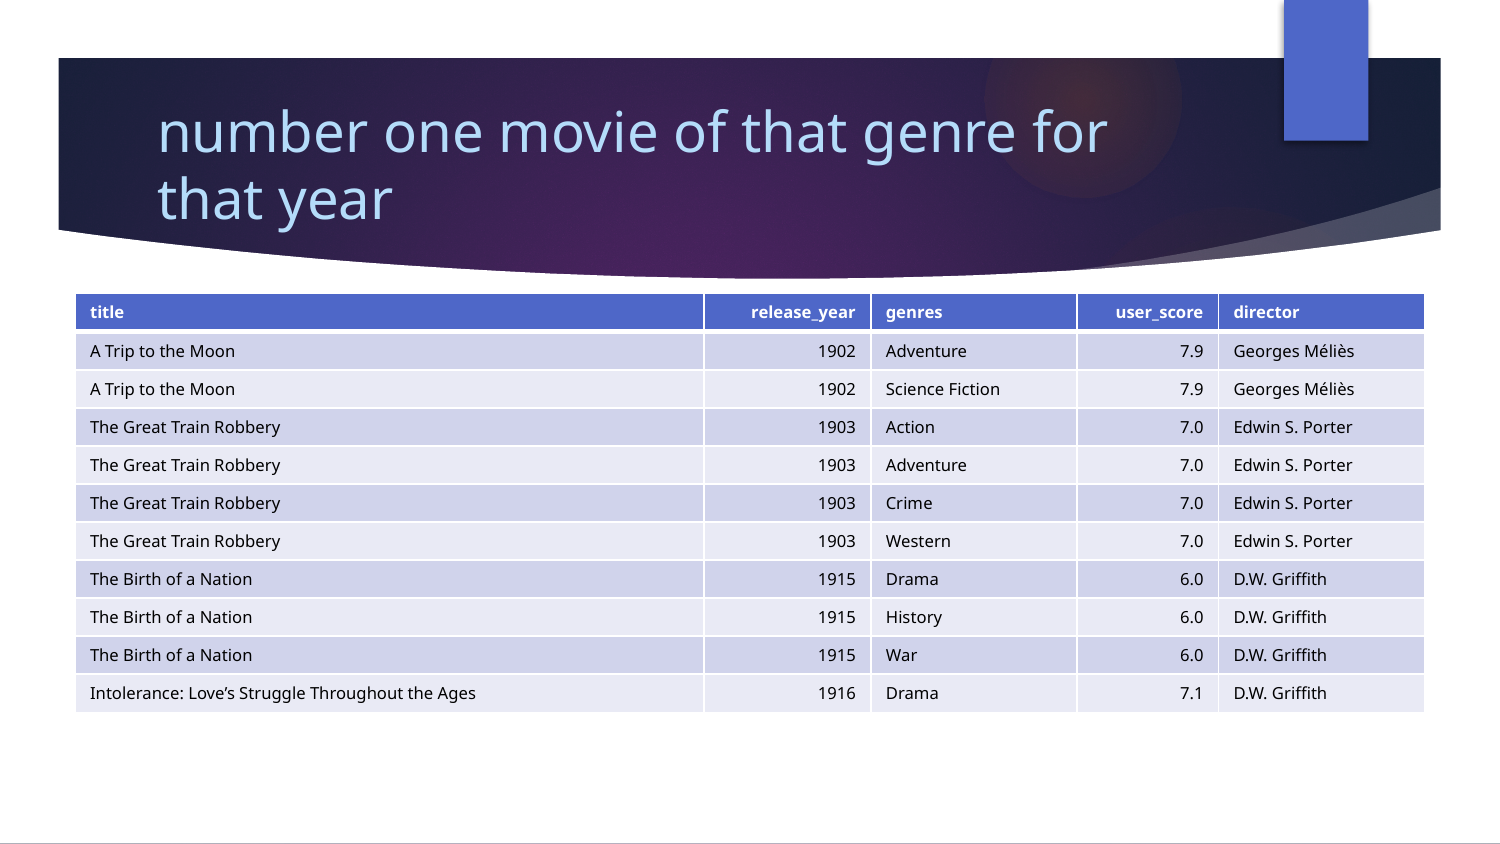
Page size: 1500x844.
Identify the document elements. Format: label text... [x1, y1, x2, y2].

table_cell 6.0 [1078, 599, 1218, 635]
table_cell The Great Train Robbery [76, 485, 703, 521]
table_cell 7.1 [1078, 675, 1218, 712]
table_cell Crime [872, 485, 1076, 521]
table_cell Intolerance: Love’s Struggle Throughout the Ages [76, 675, 703, 712]
table_cell 1903 [705, 447, 870, 483]
table_header title [76, 294, 703, 329]
table_cell 1903 [705, 485, 870, 521]
table_header user_score [1078, 294, 1218, 329]
table_cell The Great Train Robbery [76, 523, 703, 559]
table_cell Drama [872, 561, 1076, 597]
table_cell 1916 [705, 675, 870, 712]
table_cell The Birth of a Nation [76, 637, 703, 673]
table_cell 1902 [705, 334, 870, 369]
table_cell 7.0 [1078, 409, 1218, 445]
table_cell 7.0 [1078, 485, 1218, 521]
table_cell Edwin S. Porter [1219, 523, 1424, 559]
table_cell 7.0 [1078, 523, 1218, 559]
table_cell 1915 [705, 637, 870, 673]
table_cell A Trip to the Moon [76, 371, 703, 407]
table_cell Action [872, 409, 1076, 445]
table_cell Georges Méliès [1219, 334, 1424, 369]
table_header director [1219, 294, 1424, 329]
table_cell The Birth of a Nation [76, 561, 703, 597]
table_cell The Great Train Robbery [76, 447, 703, 483]
table_cell War [872, 637, 1076, 673]
table_cell 7.9 [1078, 371, 1218, 407]
table_cell The Great Train Robbery [76, 409, 703, 445]
table_cell Western [872, 523, 1076, 559]
table_cell Edwin S. Porter [1219, 409, 1424, 445]
table_cell 6.0 [1078, 637, 1218, 673]
table_cell 1915 [705, 561, 870, 597]
table_cell Adventure [872, 334, 1076, 369]
table_cell D.W. Griffith [1219, 637, 1424, 673]
table_cell 7.0 [1078, 447, 1218, 483]
table_cell 7.9 [1078, 334, 1218, 369]
table_cell 6.0 [1078, 561, 1218, 597]
table_cell 1903 [705, 409, 870, 445]
table_header genres [872, 294, 1076, 329]
title number one movie of that genre for that year [142, 119, 1220, 207]
table_cell Drama [872, 675, 1076, 712]
table_cell The Birth of a Nation [76, 599, 703, 635]
table_cell A Trip to the Moon [76, 334, 703, 369]
table_cell Science Fiction [872, 371, 1076, 407]
table_cell D.W. Griffith [1219, 675, 1424, 712]
table_cell 1903 [705, 523, 870, 559]
table_cell Edwin S. Porter [1219, 485, 1424, 521]
table_cell Georges Méliès [1219, 371, 1424, 407]
table_cell 1902 [705, 371, 870, 407]
table_cell 1915 [705, 599, 870, 635]
table_cell Adventure [872, 447, 1076, 483]
table_cell Edwin S. Porter [1219, 447, 1424, 483]
table_cell D.W. Griffith [1219, 561, 1424, 597]
table_cell History [872, 599, 1076, 635]
table_cell D.W. Griffith [1219, 599, 1424, 635]
table_header release_year [705, 294, 870, 329]
